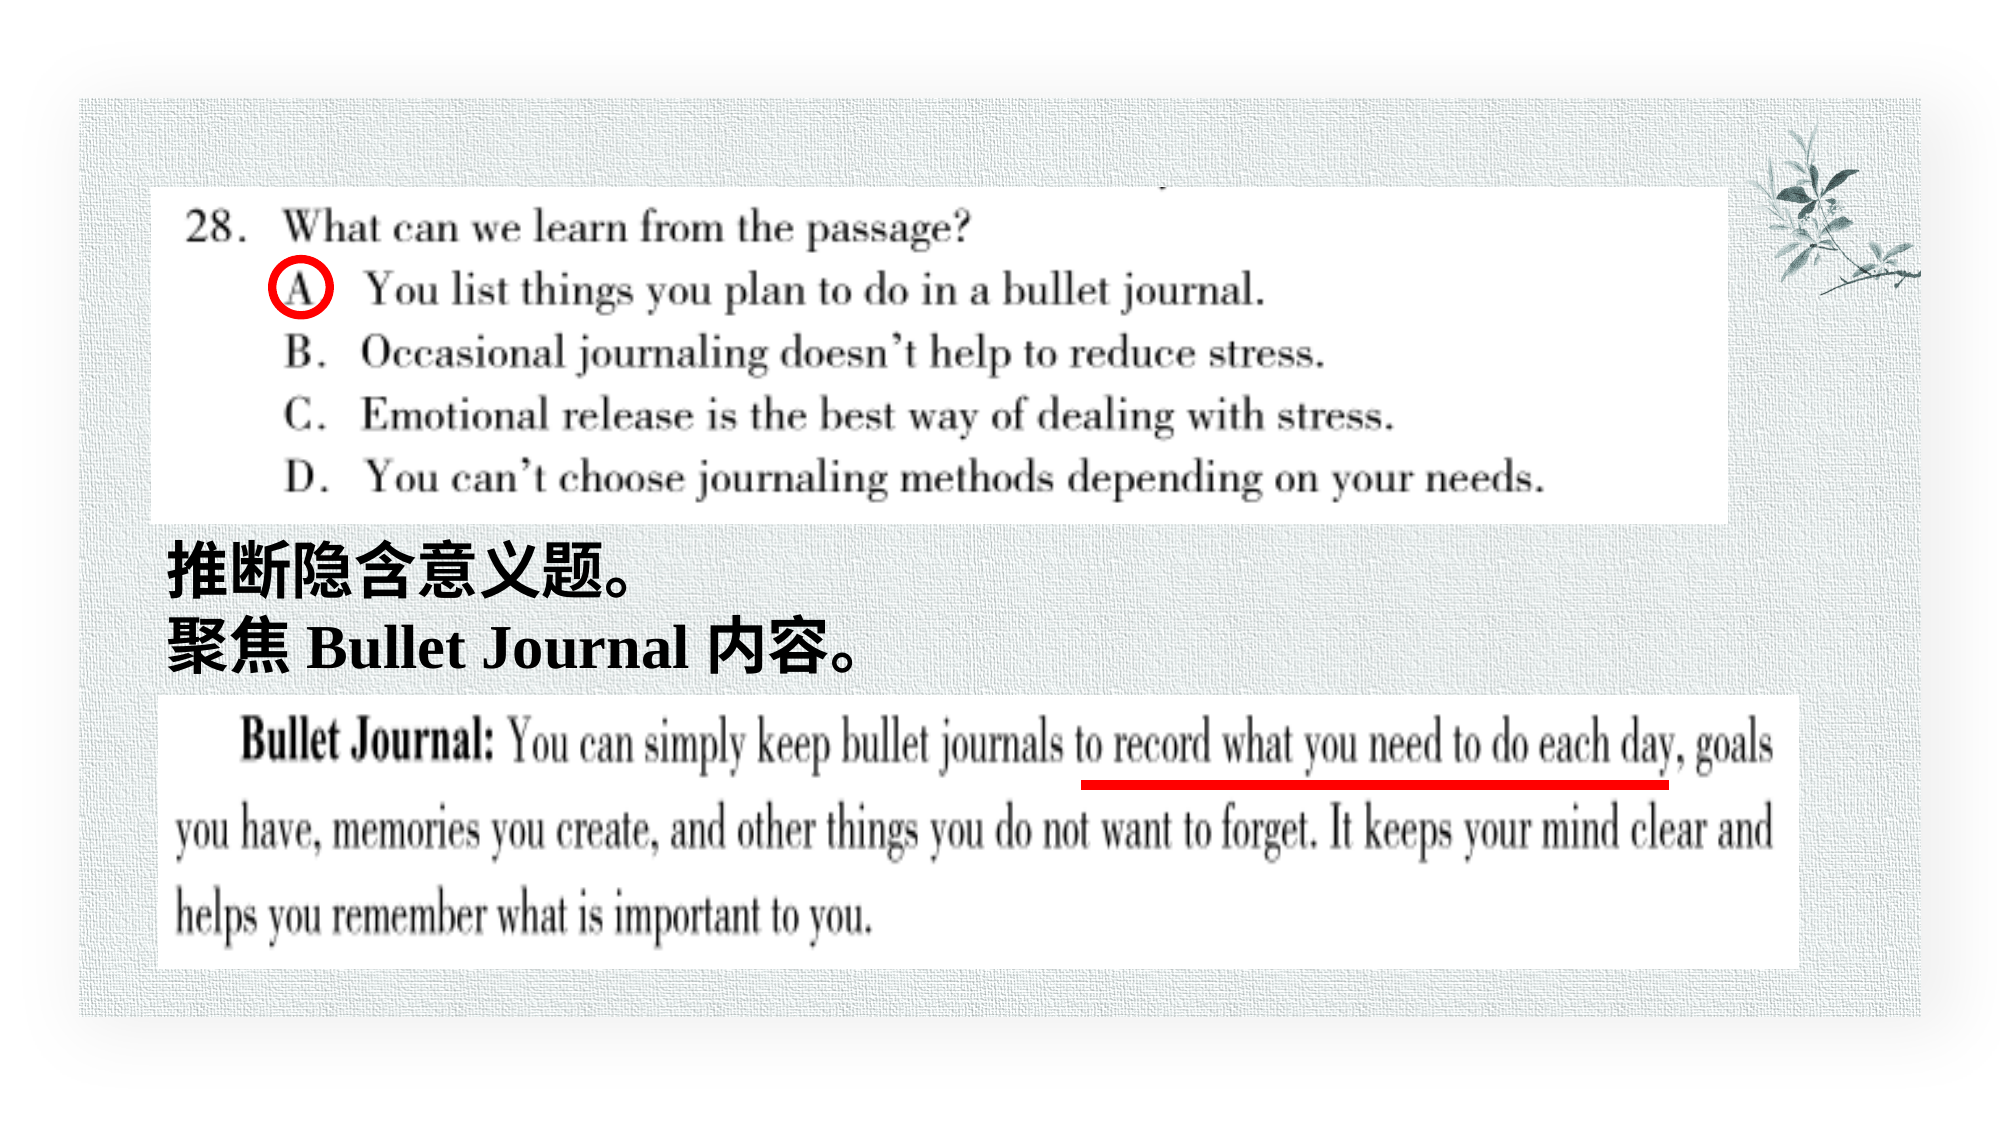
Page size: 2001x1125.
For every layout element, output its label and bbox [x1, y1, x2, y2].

picture [79, 98, 1921, 1017]
